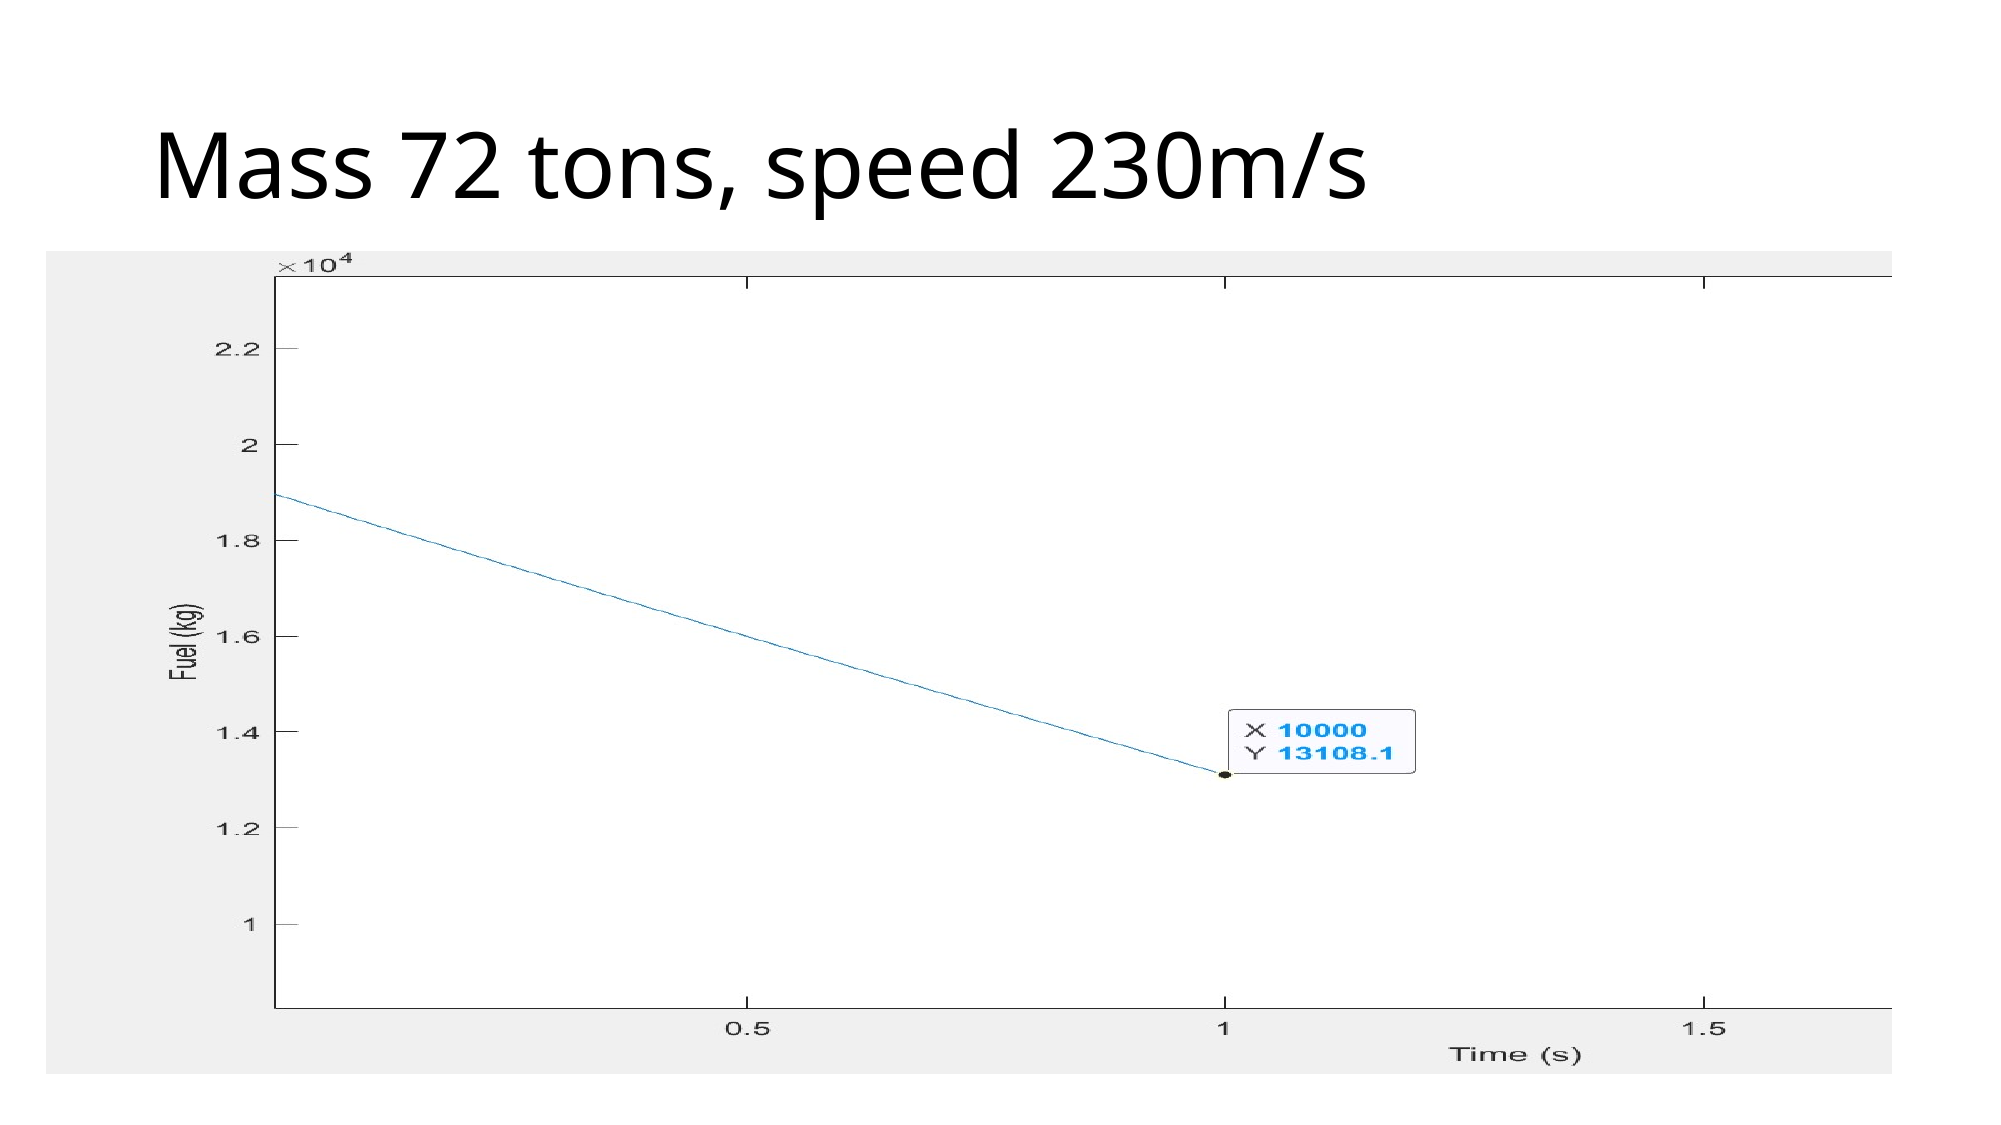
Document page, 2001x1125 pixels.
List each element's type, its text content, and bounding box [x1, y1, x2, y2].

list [45, 250, 1892, 1075]
title Mass 72 tons, speed 230m/s [137, 59, 1863, 250]
